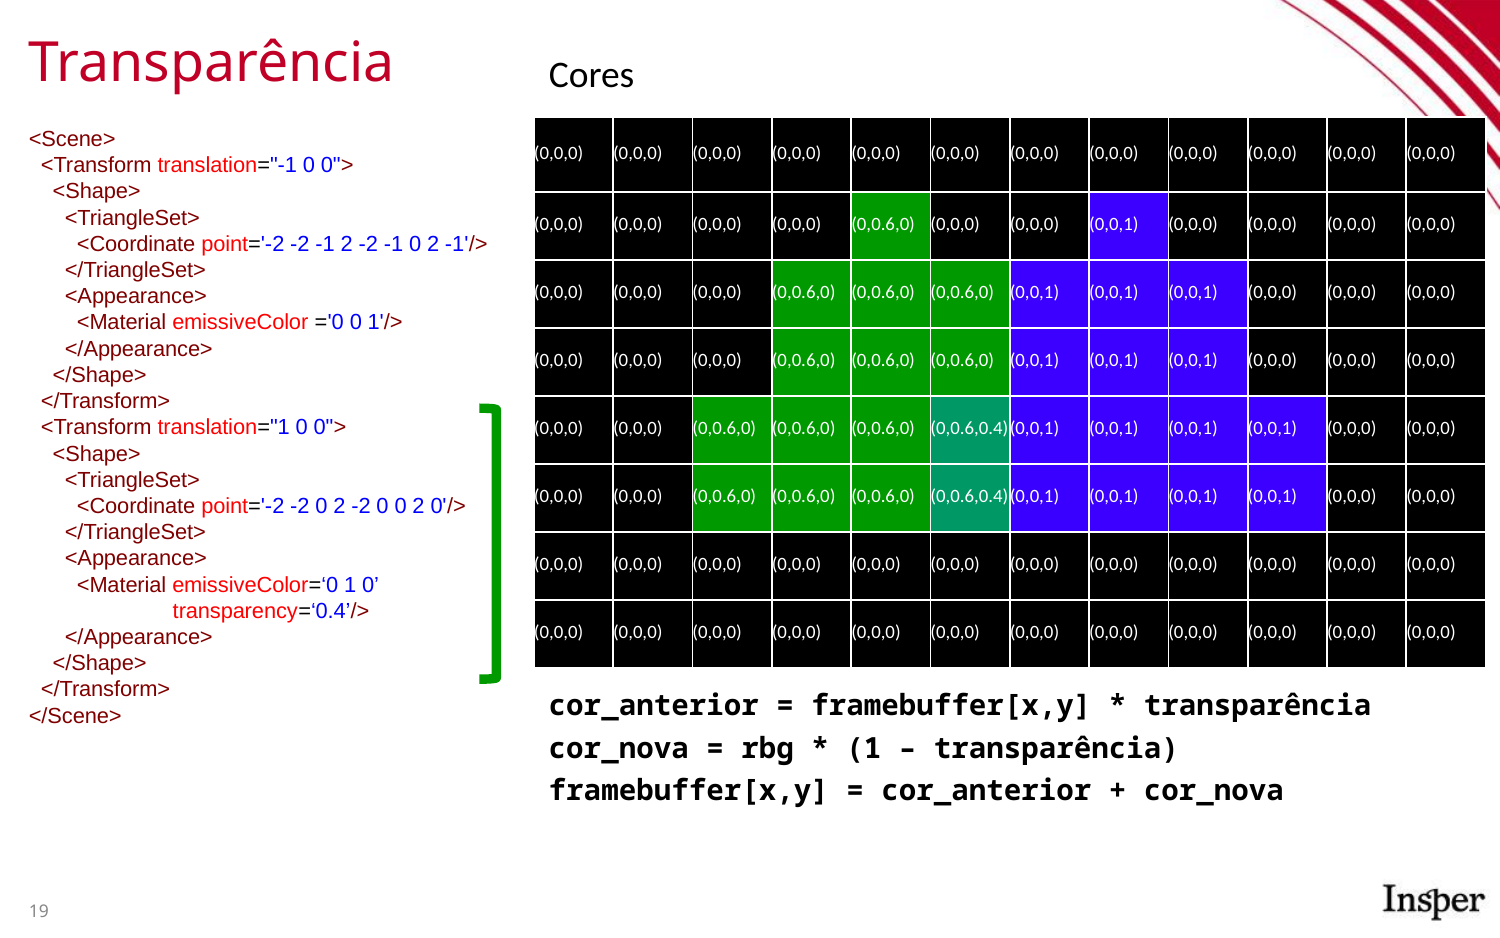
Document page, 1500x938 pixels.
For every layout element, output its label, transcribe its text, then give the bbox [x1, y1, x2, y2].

table_cell (0,0,0) [1407, 397, 1485, 463]
table_cell (0,0,0) [1407, 329, 1485, 395]
table_cell (0,0,0) [535, 329, 612, 395]
table_cell (0,0.6,0) [852, 397, 930, 463]
table_cell (0,0,1) [1011, 329, 1088, 395]
table_cell (0,0,0) [1011, 533, 1088, 599]
table_cell (0,0,1) [1090, 261, 1168, 327]
table_cell (0,0,0) [852, 533, 930, 599]
table_cell (0,0,0) [1328, 601, 1405, 667]
table_cell (0,0,0) [693, 329, 771, 395]
table_cell (0,0,0) [1169, 601, 1247, 667]
table_cell (0,0,1) [1011, 465, 1088, 531]
table_cell (0,0,0) [1328, 329, 1405, 395]
table_cell (0,0,0) [614, 329, 692, 395]
table_cell (0,0,0) [614, 261, 692, 327]
table_cell (0,0,0) [1090, 533, 1168, 599]
table_cell (0,0,0) [614, 533, 692, 599]
picture [249, 0, 1500, 679]
table_cell (0,0,1) [1011, 397, 1088, 463]
table_header (0,0,0) [1169, 118, 1247, 191]
table_cell (0,0,0) [1328, 397, 1405, 463]
table_cell (0,0,1) [1249, 397, 1326, 463]
table_cell (0,0,0) [535, 533, 612, 599]
table_cell (0,0,0) [1249, 329, 1326, 395]
table_cell (0,0.6,0) [773, 397, 850, 463]
table_cell (0,0,1) [1090, 397, 1168, 463]
table_cell (0,0,1) [1011, 261, 1088, 327]
table_cell (0,0,0) [773, 533, 850, 599]
table_cell (0,0,1) [1169, 261, 1247, 327]
table_cell (0,0,0) [1328, 533, 1405, 599]
table_cell (0,0.6,0) [693, 397, 771, 463]
table_header (0,0,0) [614, 118, 692, 191]
table_cell (0,0.6,0) [852, 193, 930, 259]
table_cell (0,0.6,0) [852, 465, 930, 531]
text_box [479, 408, 497, 680]
table_cell (0,0,0) [1249, 261, 1326, 327]
table_cell (0,0,0) [1011, 601, 1088, 667]
text_box cor_anterior = framebuffer[x,y] * transparência cor_nova = rbg * (1 – transparência) framebuffer[x,y] = cor_anterior + cor_nova [533, 679, 1500, 814]
table_header (0,0,0) [1328, 118, 1405, 191]
table_header (0,0,0) [931, 118, 1009, 191]
table_cell (0,0,0) [1407, 533, 1485, 599]
table_cell (0,0,0) [614, 193, 692, 259]
table_cell (0,0.6,0) [931, 261, 1009, 327]
table_cell (0,0.6,0) [852, 329, 930, 395]
table_cell (0,0,0) [1407, 193, 1485, 259]
table_cell (0,0,0) [931, 601, 1009, 667]
table_cell (0,0,0) [1249, 533, 1326, 599]
table_cell (0,0,0) [693, 193, 771, 259]
table_header (0,0,0) [1011, 118, 1088, 191]
table_cell (0,0,0) [1169, 533, 1247, 599]
table_header (0,0,0) [1249, 118, 1326, 191]
table_header (0,0,0) [1407, 118, 1485, 191]
table_cell (0,0,0) [1407, 261, 1485, 327]
table_cell (0,0.6,0) [773, 329, 850, 395]
table_cell (0,0,0) [852, 601, 930, 667]
table_cell (0,0,1) [1090, 329, 1168, 395]
table_cell (0,0,0) [693, 261, 771, 327]
table_cell (0,0,0) [614, 601, 692, 667]
table_cell (0,0.6,0) [852, 261, 930, 327]
table_cell (0,0,0) [1249, 193, 1326, 259]
table_cell (0,0,0) [535, 261, 612, 327]
table_cell (0,0,0) [773, 601, 850, 667]
table_cell (0,0.6,0.4) [931, 397, 1009, 463]
table_cell (0,0,1) [1169, 329, 1247, 395]
table_header (0,0,0) [1090, 118, 1168, 191]
table_cell (0,0,0) [535, 465, 612, 531]
table_cell (0,0,0) [1011, 193, 1088, 259]
table_cell (0,0,0) [693, 601, 771, 667]
table_cell (0,0,0) [931, 533, 1009, 599]
table_cell (0,0,0) [614, 397, 692, 463]
table_cell (0,0,0) [535, 601, 612, 667]
table_cell (0,0,1) [1090, 193, 1168, 259]
table_cell (0,0,0) [1328, 261, 1405, 327]
table_cell (0,0,1) [1169, 397, 1247, 463]
text_box Cores [533, 42, 842, 103]
table_cell (0,0,0) [1169, 193, 1247, 259]
table_header (0,0,0) [773, 118, 850, 191]
table_cell (0,0,0) [1407, 465, 1485, 531]
table_header (0,0,0) [693, 118, 771, 191]
table_cell (0,0.6,0) [931, 329, 1009, 395]
table_cell (0,0.6,0) [693, 465, 771, 531]
table_cell (0,0,1) [1090, 465, 1168, 531]
table_cell (0,0,0) [1407, 601, 1485, 667]
table_cell (0,0,0) [1328, 465, 1405, 531]
table_cell (0,0.6,0) [773, 261, 850, 327]
table_cell (0,0.6,0.4) [931, 465, 1009, 531]
table_cell (0,0,0) [1090, 601, 1168, 667]
table_cell (0,0,0) [614, 465, 692, 531]
table_cell (0,0,0) [1328, 193, 1405, 259]
table_cell (0,0,0) [535, 193, 612, 259]
table_cell (0,0,0) [535, 397, 612, 463]
picture [249, 736, 1500, 938]
table_cell (0,0,0) [773, 193, 850, 259]
table_cell (0,0,0) [1249, 601, 1326, 667]
table_cell (0,0,1) [1169, 465, 1247, 531]
title Transparência [13, 18, 1397, 104]
table_cell (0,0,0) [693, 533, 771, 599]
table_header (0,0,0) [535, 118, 612, 191]
table_cell (0,0,1) [1249, 465, 1326, 531]
table_cell (0,0,0) [931, 193, 1009, 259]
text_box <Scene> <Transform translation="-1 0 0"> <Shape> <TriangleSet> <Coordinate point='-2 -2 -1 2 -2 -1 0 2 -1'/> </TriangleSet> <Appearance> <Material emissiveColor ='0 0 1'/> </Appearance> </Shape> </Transform> <Transform translation="1 0 0"> <Shape> <TriangleSet> <Coordinate point='-2 -2 0 2 -2 0 0 2 0'/> </TriangleSet> <Appearance> <Material emissiveColor=‘0 1 0’ transparency=‘0.4’/> </Appearance> </Shape> </Transform> </Scene> [13, 116, 767, 736]
table_header (0,0,0) [852, 118, 930, 191]
slide_number 19 [0, 887, 78, 938]
table_cell (0,0.6,0) [773, 465, 850, 531]
